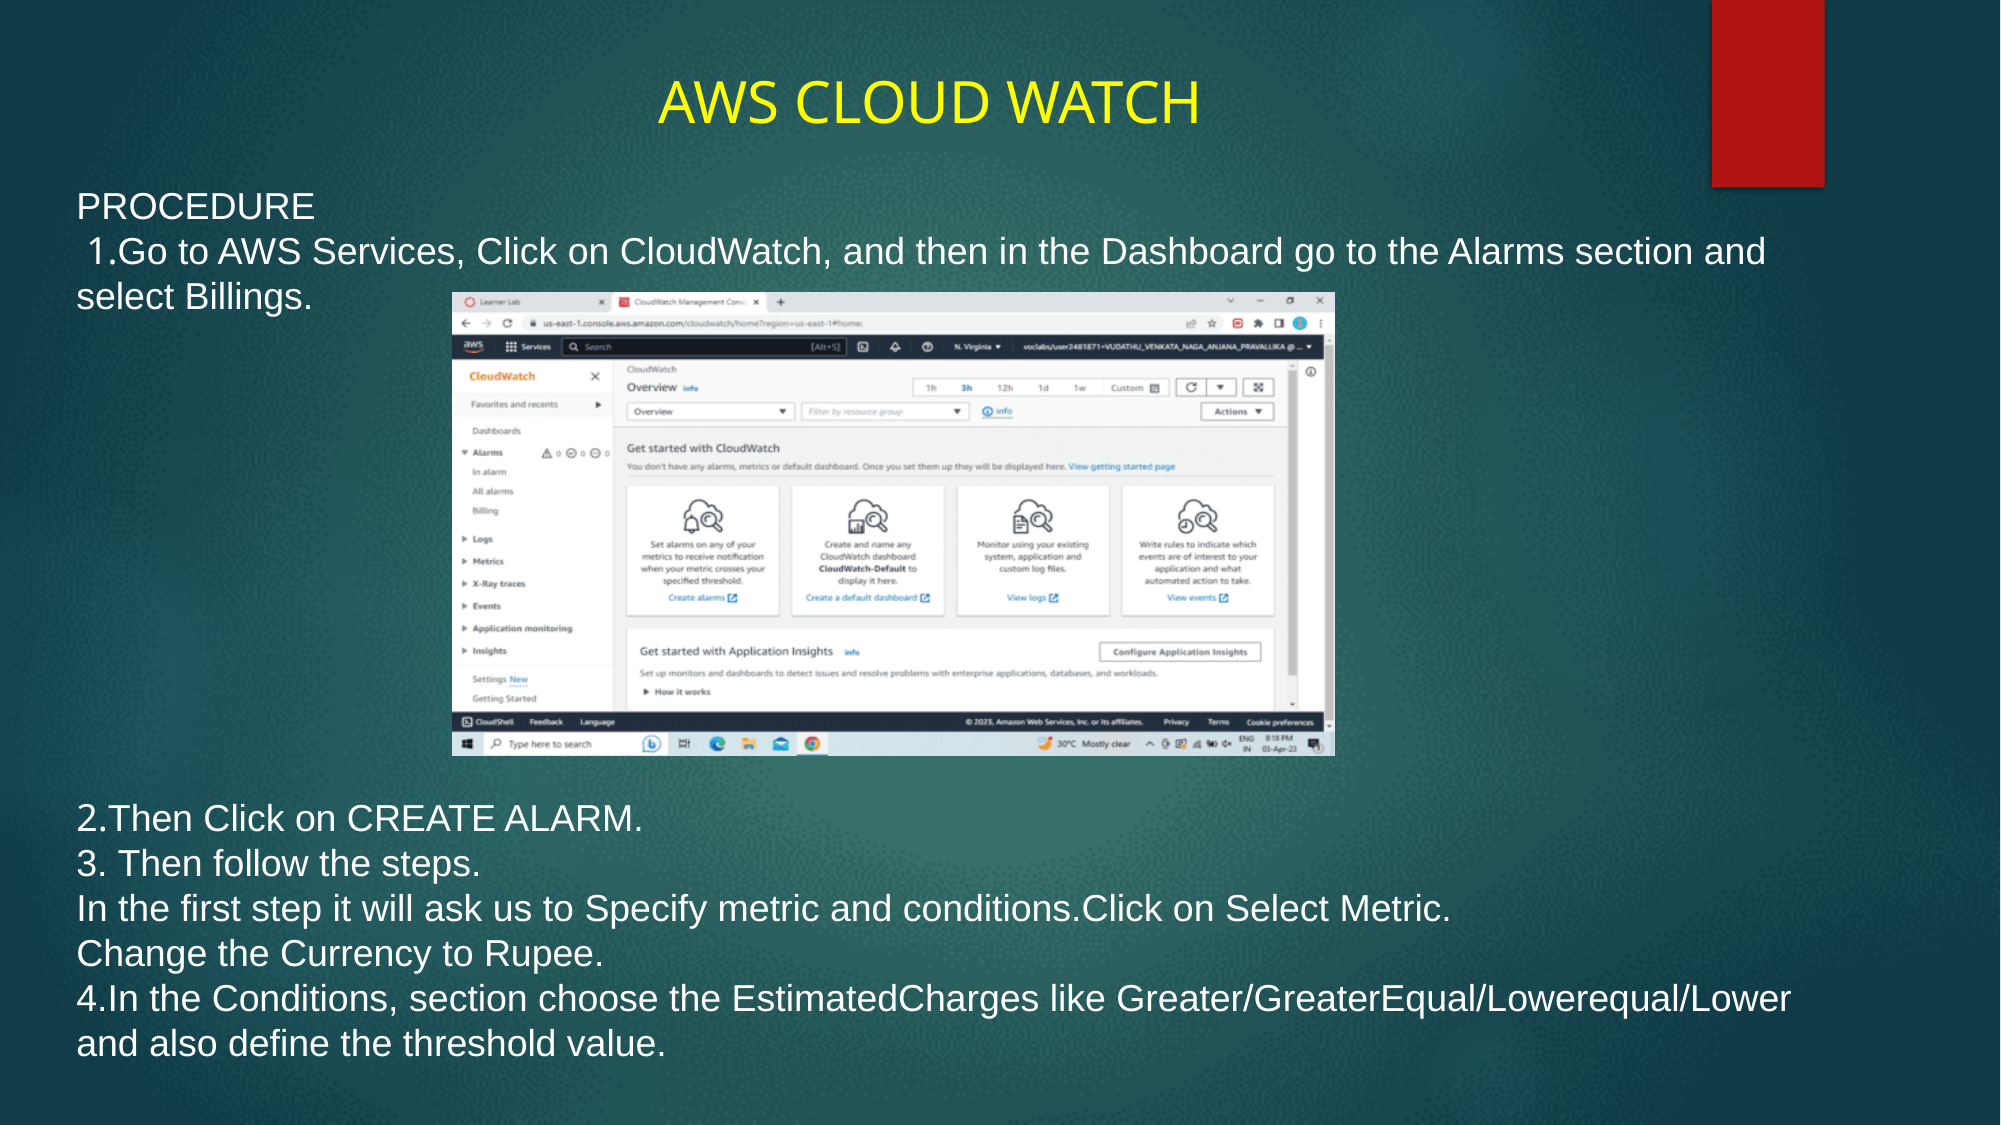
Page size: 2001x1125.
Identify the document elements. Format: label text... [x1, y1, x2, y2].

text_box AWS CLOUD WATCH [643, 57, 1284, 143]
picture [0, 0, 2001, 1125]
text_box 2.Then Click on CREATE ALARM. 3. Then follow the steps. In the first step it will ask us to Specify metric and conditions.Click on Select Metric. Change the Currency to Rupee. 4.In the Conditions, section choose the EstimatedCharges like Greater/GreaterEqual/Lowerequal/Lower and also define the threshold value. [61, 786, 1835, 1117]
text_box PROCEDURE 1.Go to AWS Services, Click on CloudWatch, and then in the Dashboard go to the Alarms section and select Billings. [61, 174, 1865, 325]
